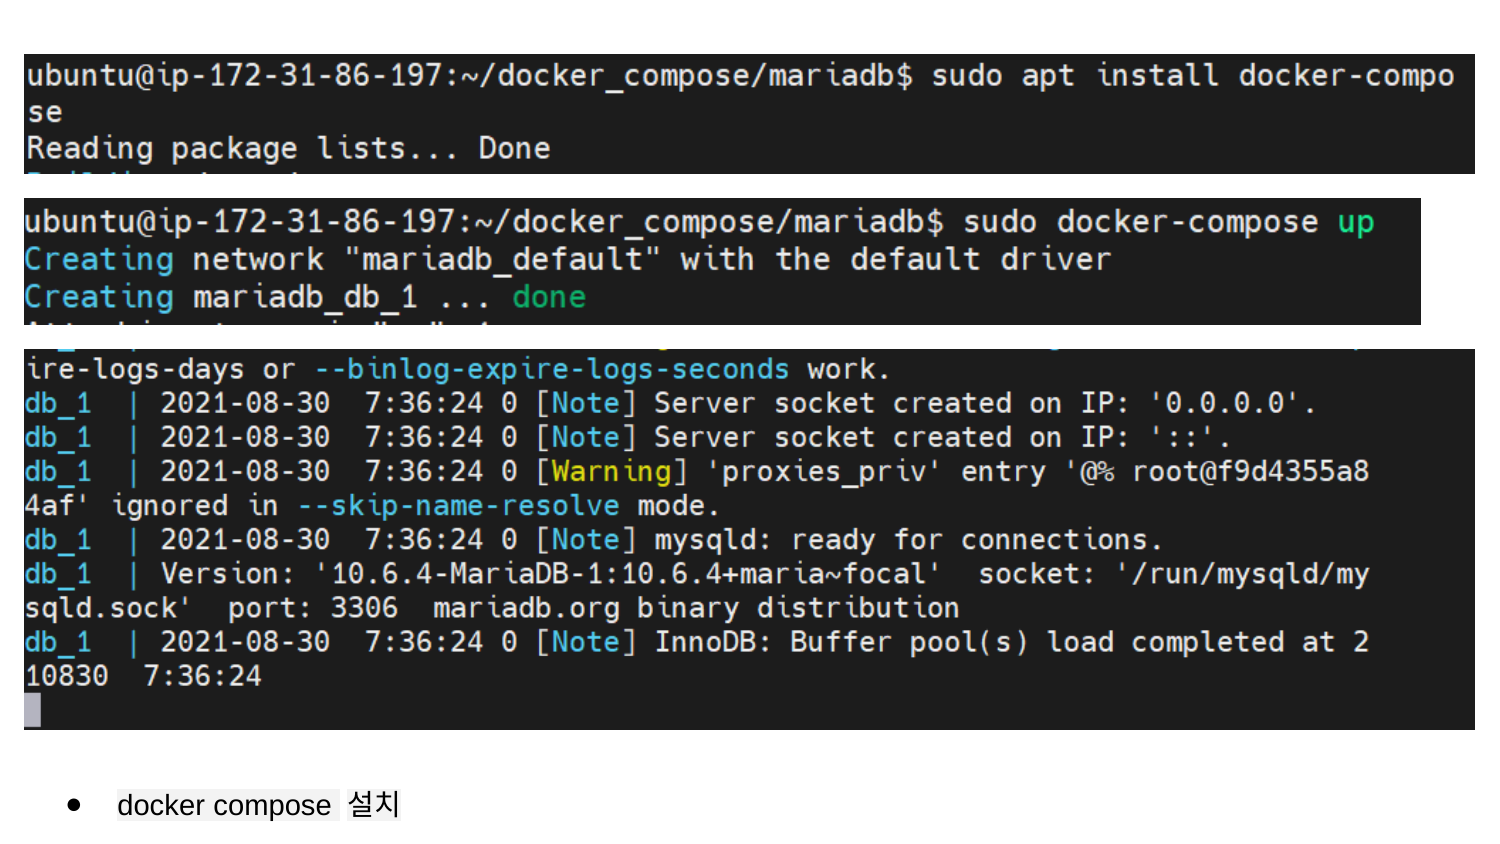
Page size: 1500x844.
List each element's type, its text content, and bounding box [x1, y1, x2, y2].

picture [24, 349, 1476, 731]
text_box docker compose 설치 [27, 770, 1233, 836]
picture [24, 53, 1476, 174]
picture [24, 197, 1421, 326]
